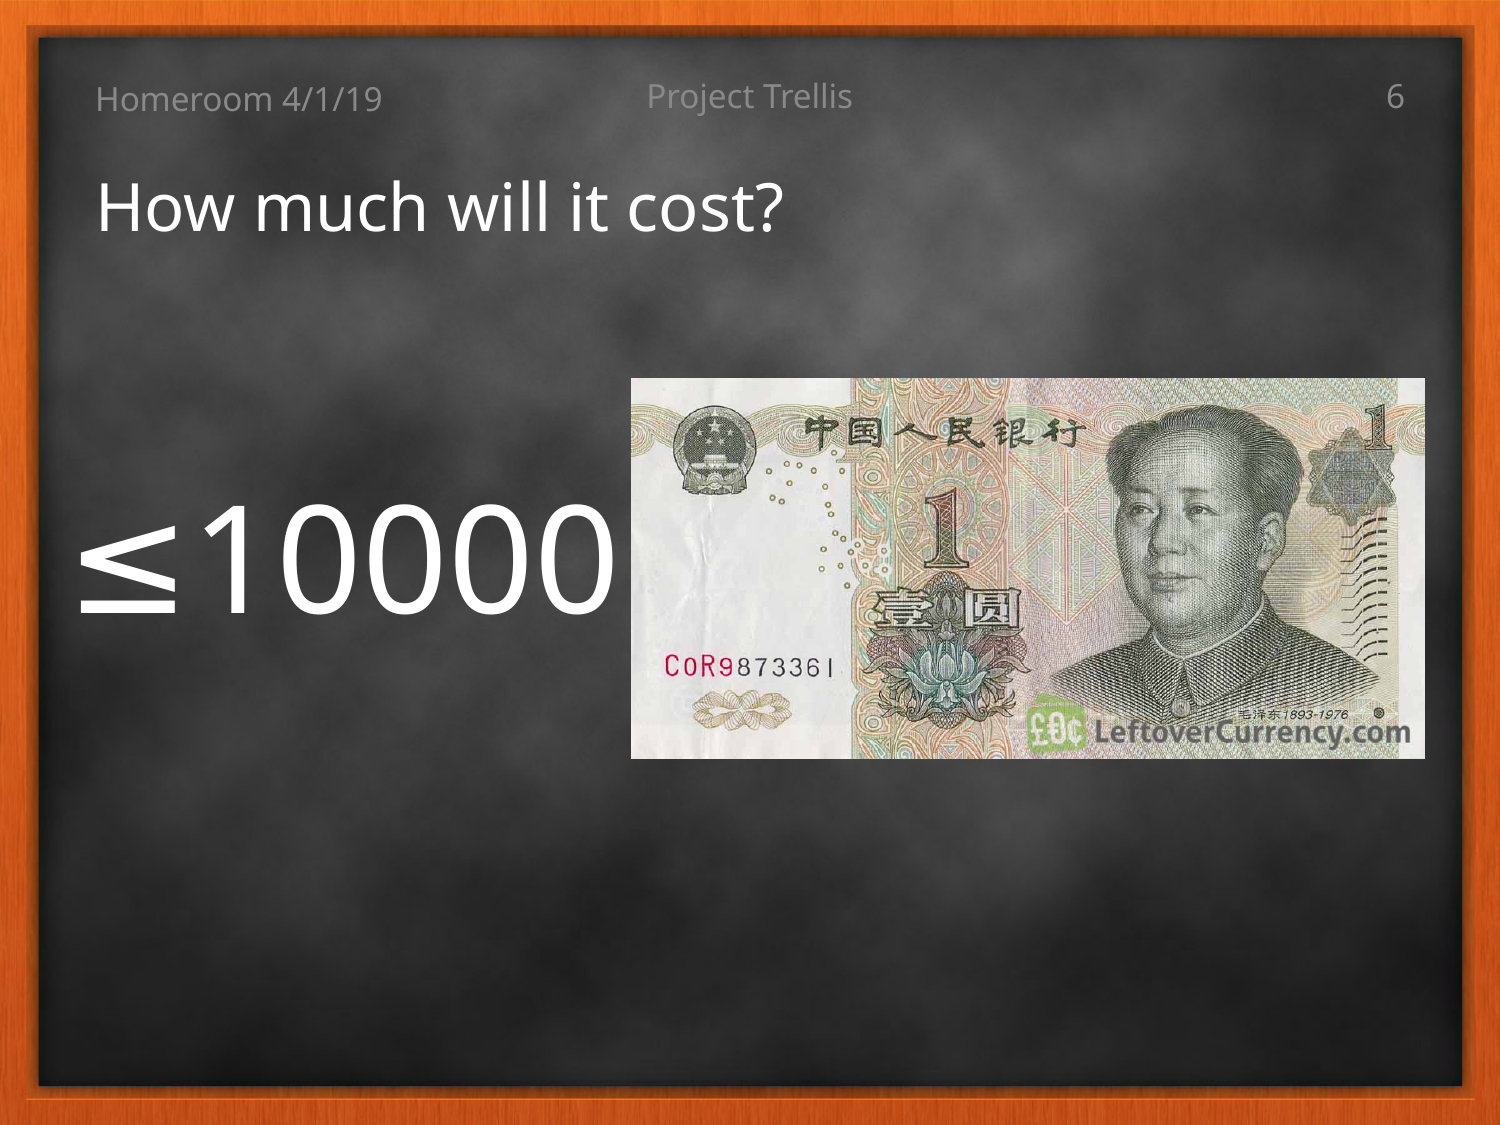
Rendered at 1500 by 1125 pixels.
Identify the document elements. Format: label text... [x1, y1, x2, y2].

slide_number 5 [1074, 67, 1425, 128]
text_box ≤10000 [50, 456, 626, 651]
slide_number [75, 67, 425, 128]
title How much will it cost? [75, 146, 1425, 264]
footer Project Trellis [512, 67, 988, 128]
picture [0, 0, 1500, 1125]
